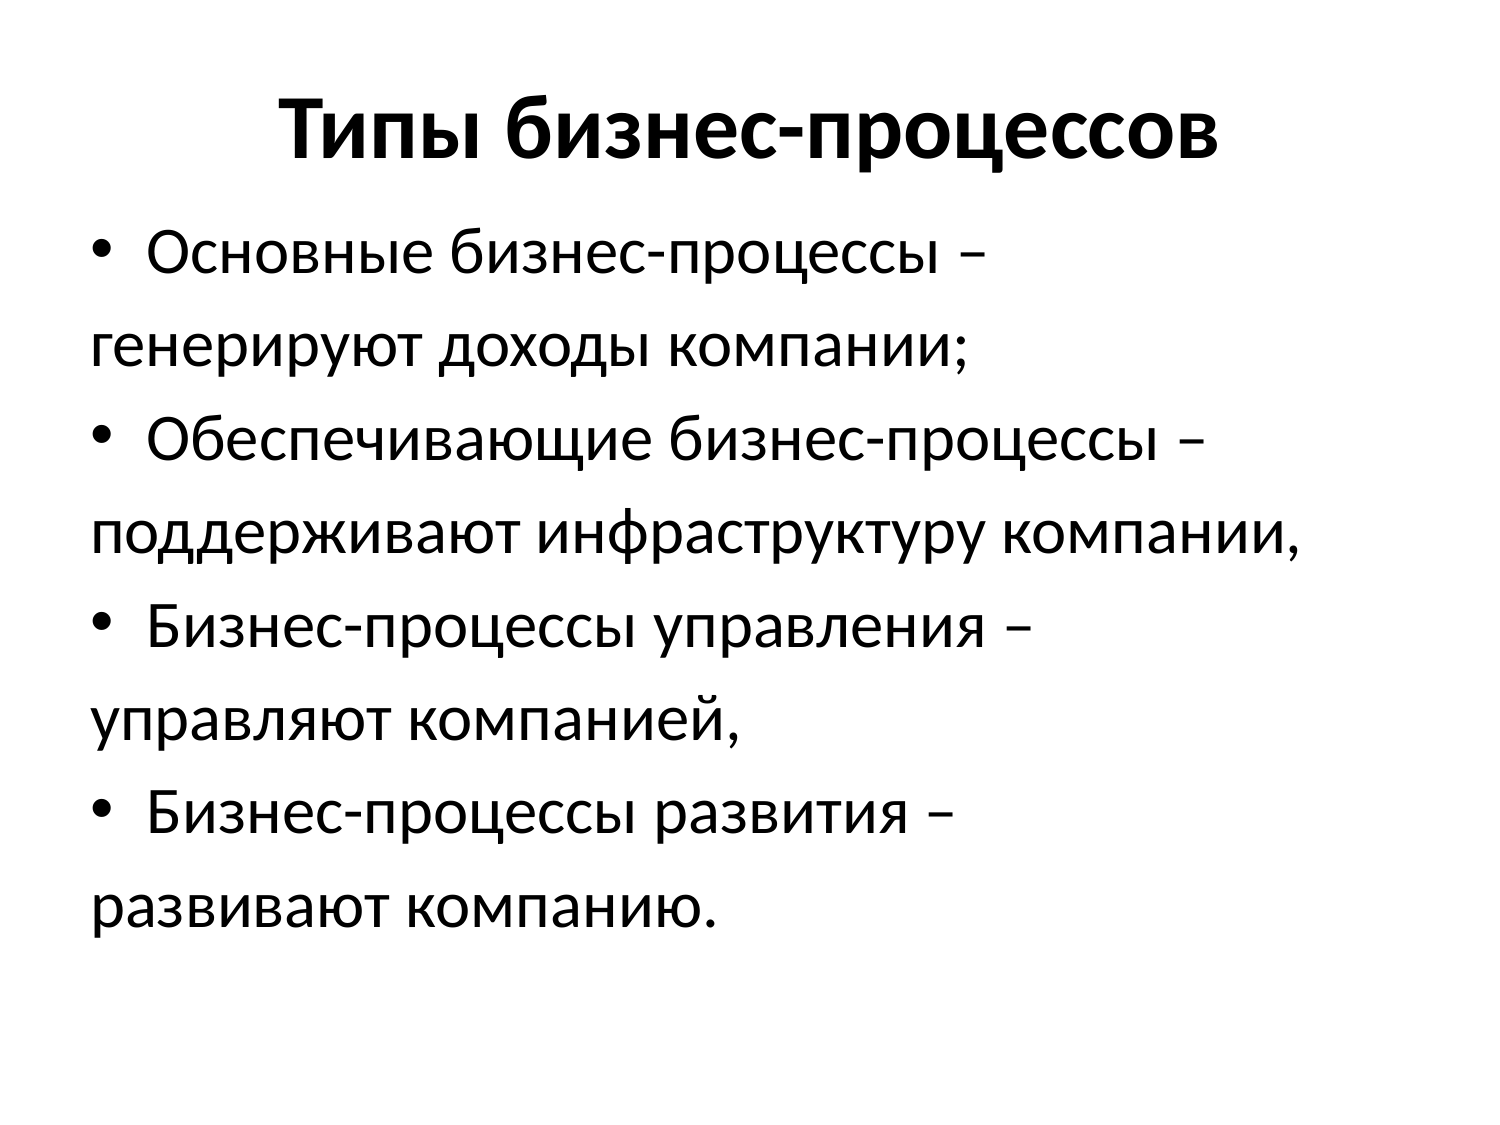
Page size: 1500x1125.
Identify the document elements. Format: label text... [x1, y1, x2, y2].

list Основные бизнес-процессы – генерируют доходы компании; Обеспечивающие бизнес-процессы – поддерживают инфраструктуру компании, Бизнес-процессы управления – управляют компанией, Бизнес-процессы развития – развивают компанию. [75, 199, 1425, 1125]
title Типы бизнес-процессов [75, 45, 1425, 199]
